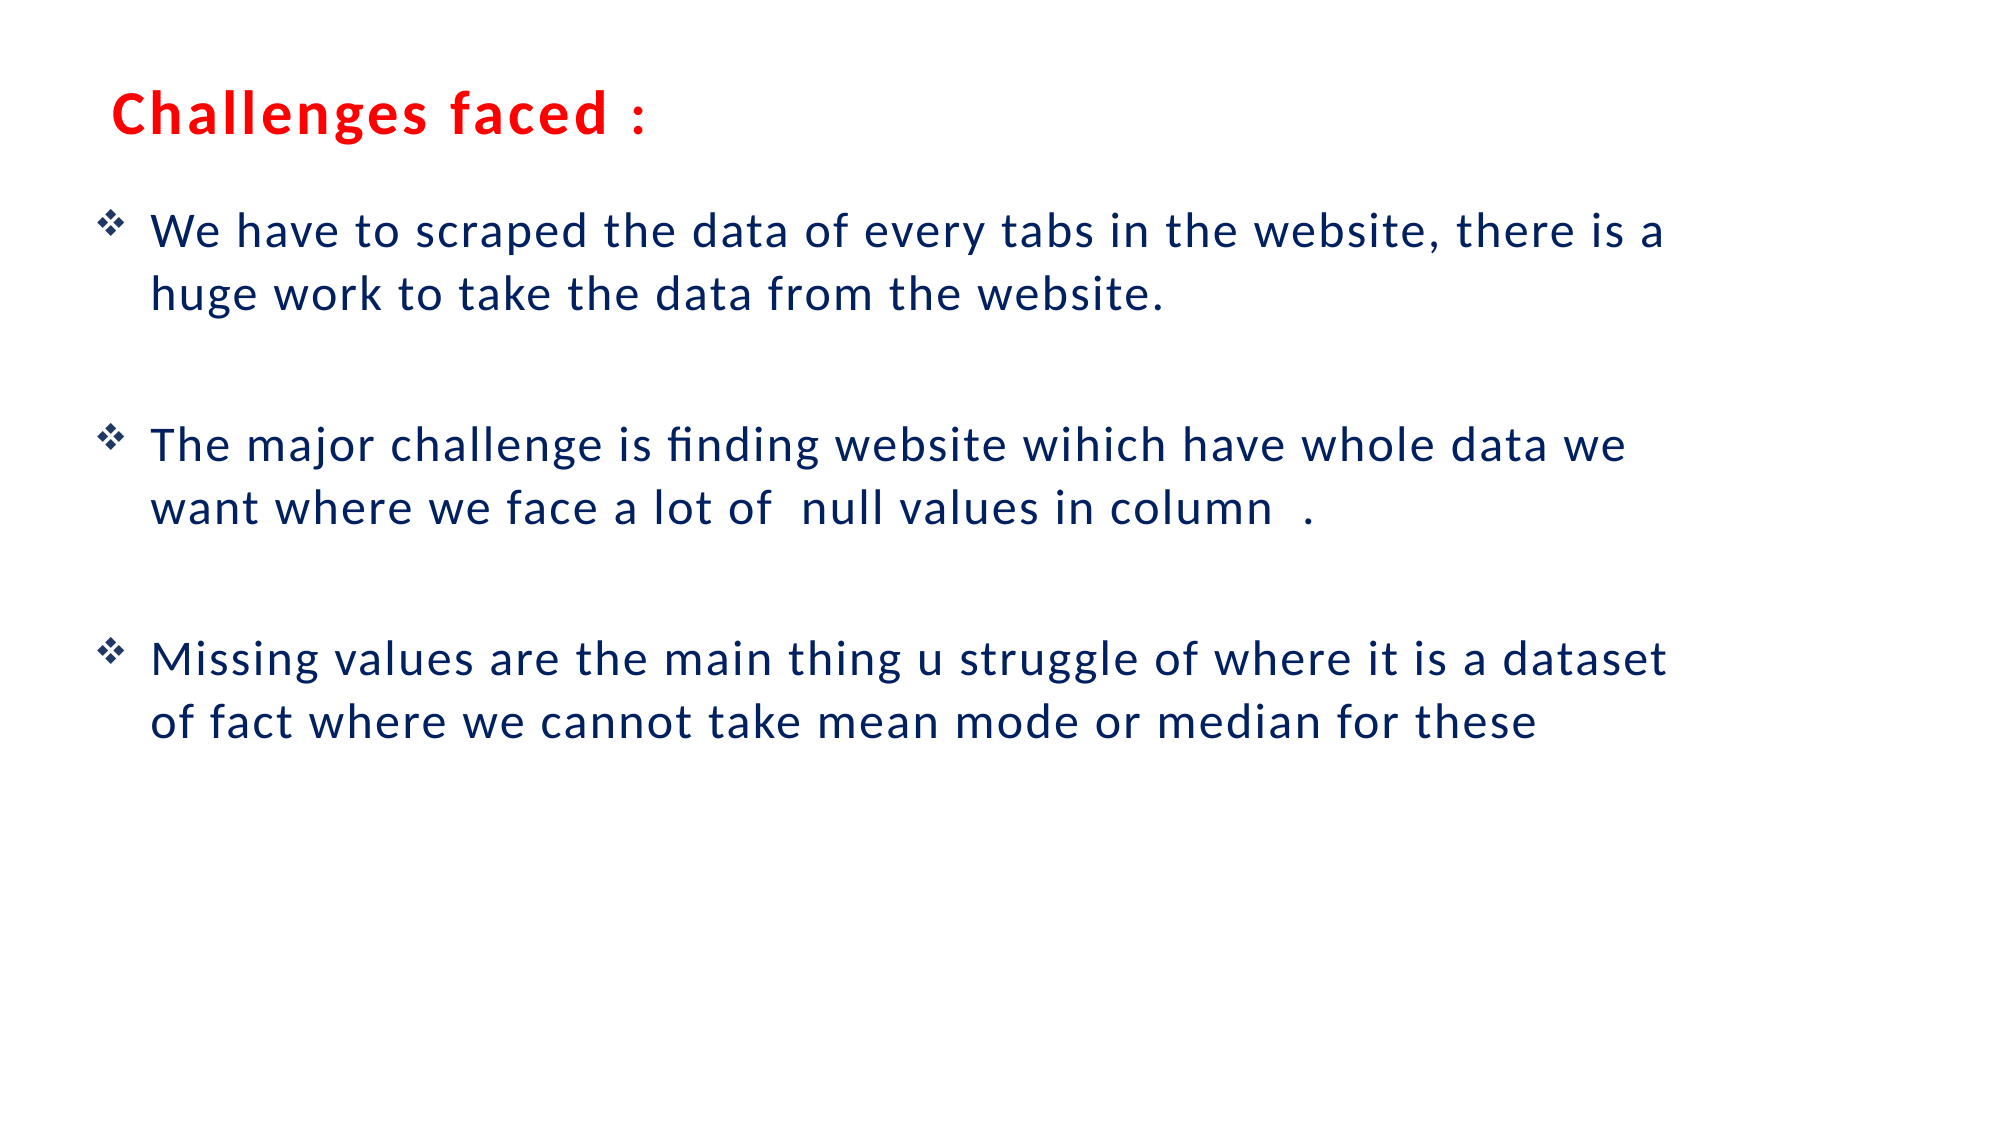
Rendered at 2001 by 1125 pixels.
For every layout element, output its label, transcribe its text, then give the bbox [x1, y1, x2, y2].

text_box Challenges faced : [97, 49, 1000, 155]
text_box We have to scraped the data of every tabs in the website, there is a huge work to take the data from the website. The major challenge is finding website wihich have whole data we want where we face a lot of null values in column . Missing values are the main thing u struggle of where it is a dataset of fact where we cannot take mean mode or median for these [69, 187, 1738, 756]
